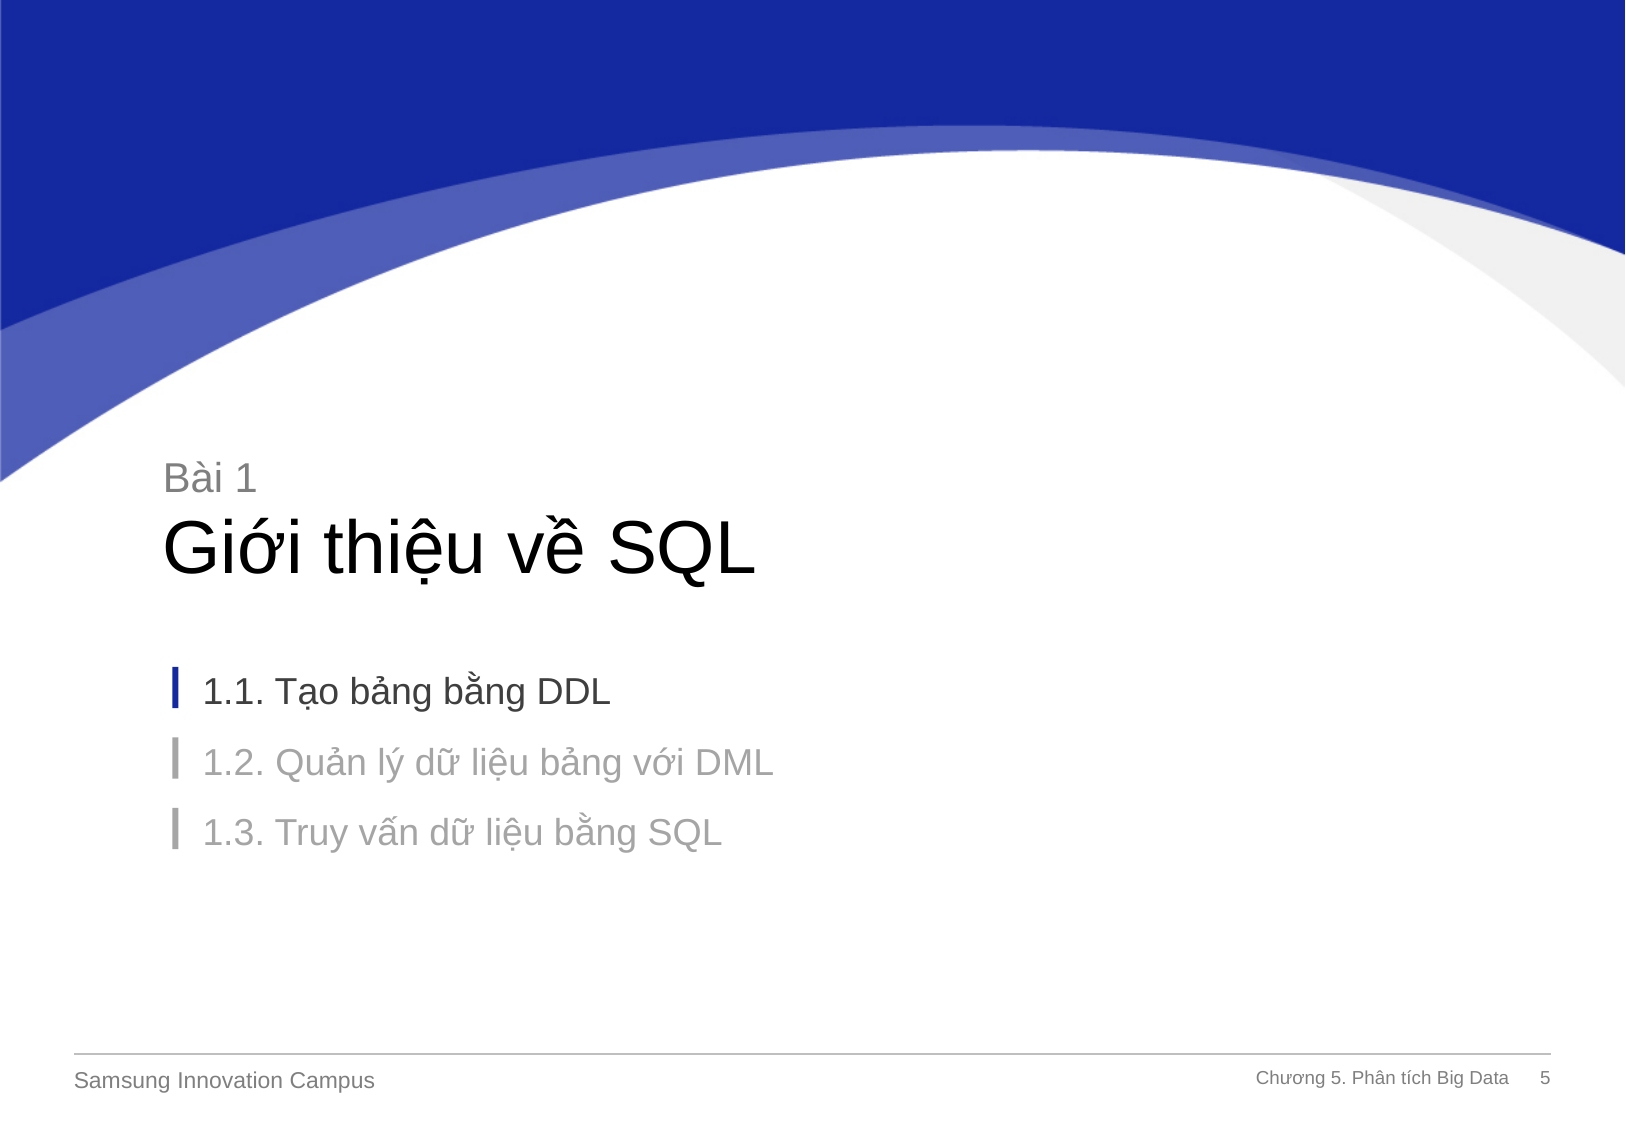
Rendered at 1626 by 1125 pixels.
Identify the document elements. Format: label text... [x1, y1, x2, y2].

text_box 1.2. Quản lý dữ liệu bảng với DML [202, 737, 1108, 783]
list Giới thiệu về SQL [162, 498, 1532, 590]
list Bài 1 [162, 450, 1062, 502]
picture [0, 0, 1625, 1125]
text_box [172, 666, 179, 709]
text_box [172, 737, 179, 779]
text_box 1.1. Tạo bảng bằng DDL [202, 667, 1108, 713]
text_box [172, 807, 1109, 854]
